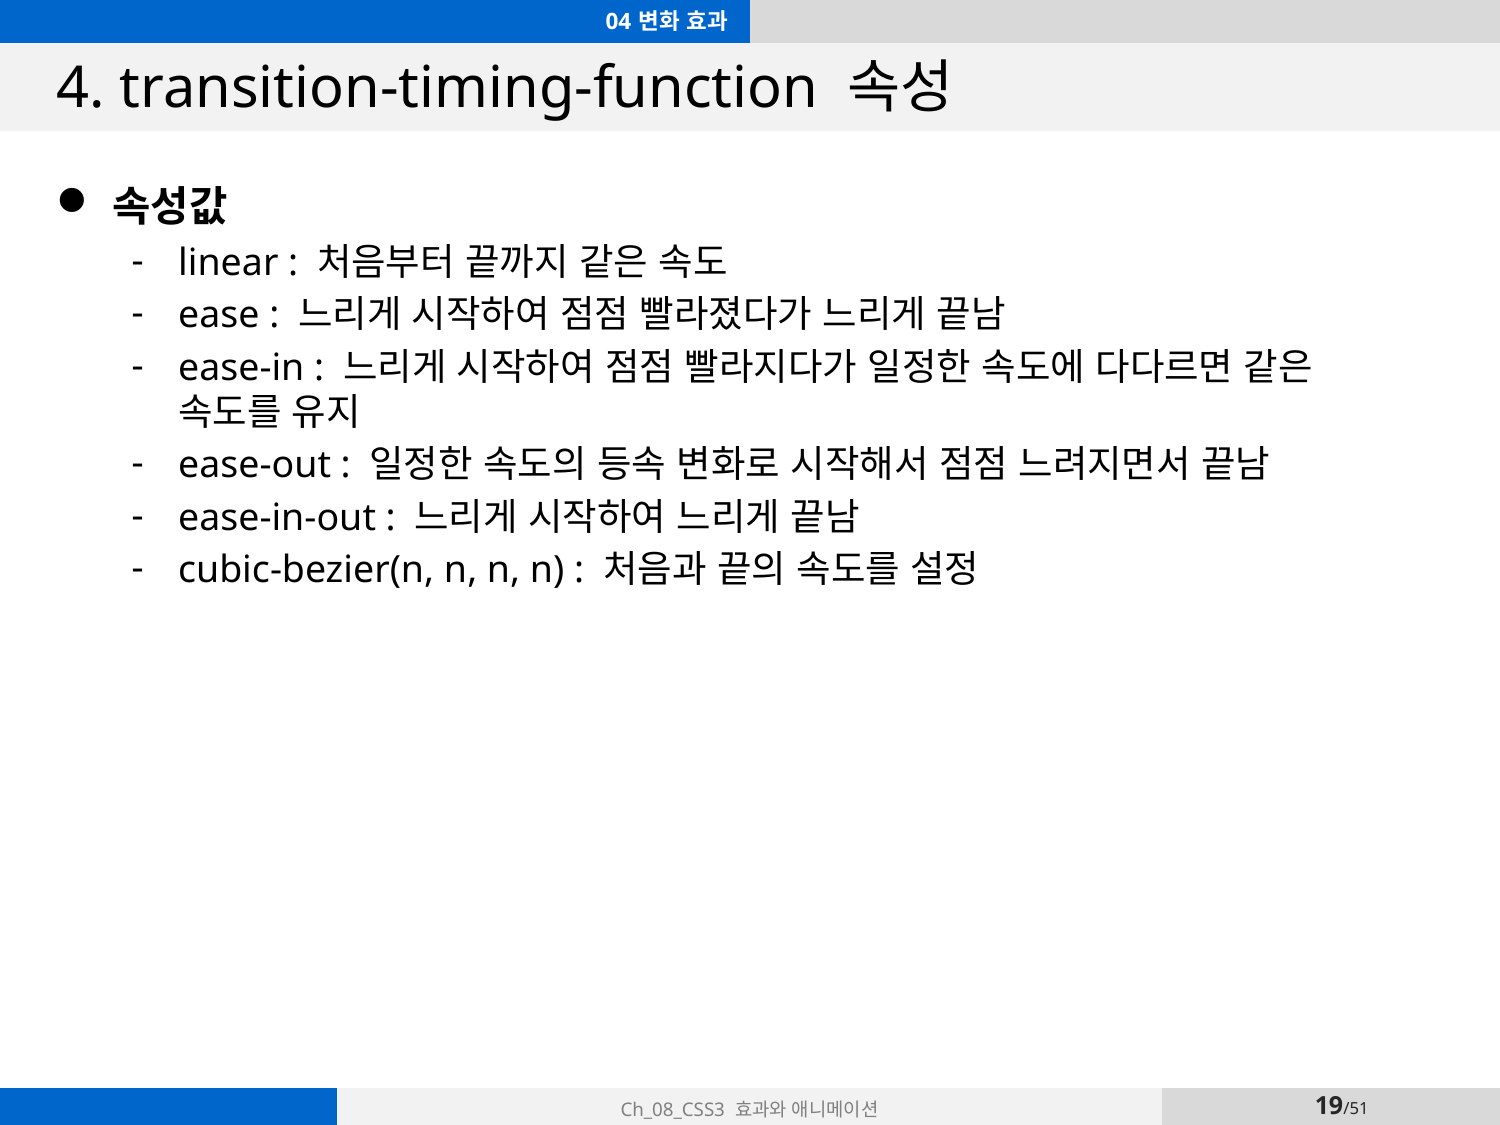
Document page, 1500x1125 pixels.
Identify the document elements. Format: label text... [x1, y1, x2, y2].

list 속성값 linear : 처음부터 끝까지 같은 속도 ease : 느리게 시작하여 점점 빨라졌다가 느리게 끝남 ease-in : 느리게 시작하여 점점 빨라지다가 일정한 속도에 다다르면 같은 속도를 유지 ease-out : 일정한 속도의 등속 변화로 시작해서 점점 느려지면서 끝남 ease-in-out : 느리게 시작하여 느리게 끝남 cubic-bezier(n, n, n, n) : 처음과 끝의 속도를 설정 [41, 172, 1426, 634]
text_box 04 변화 효과 [0, 0, 743, 43]
title 4. transition-timing-function 속성 [41, 42, 1459, 128]
